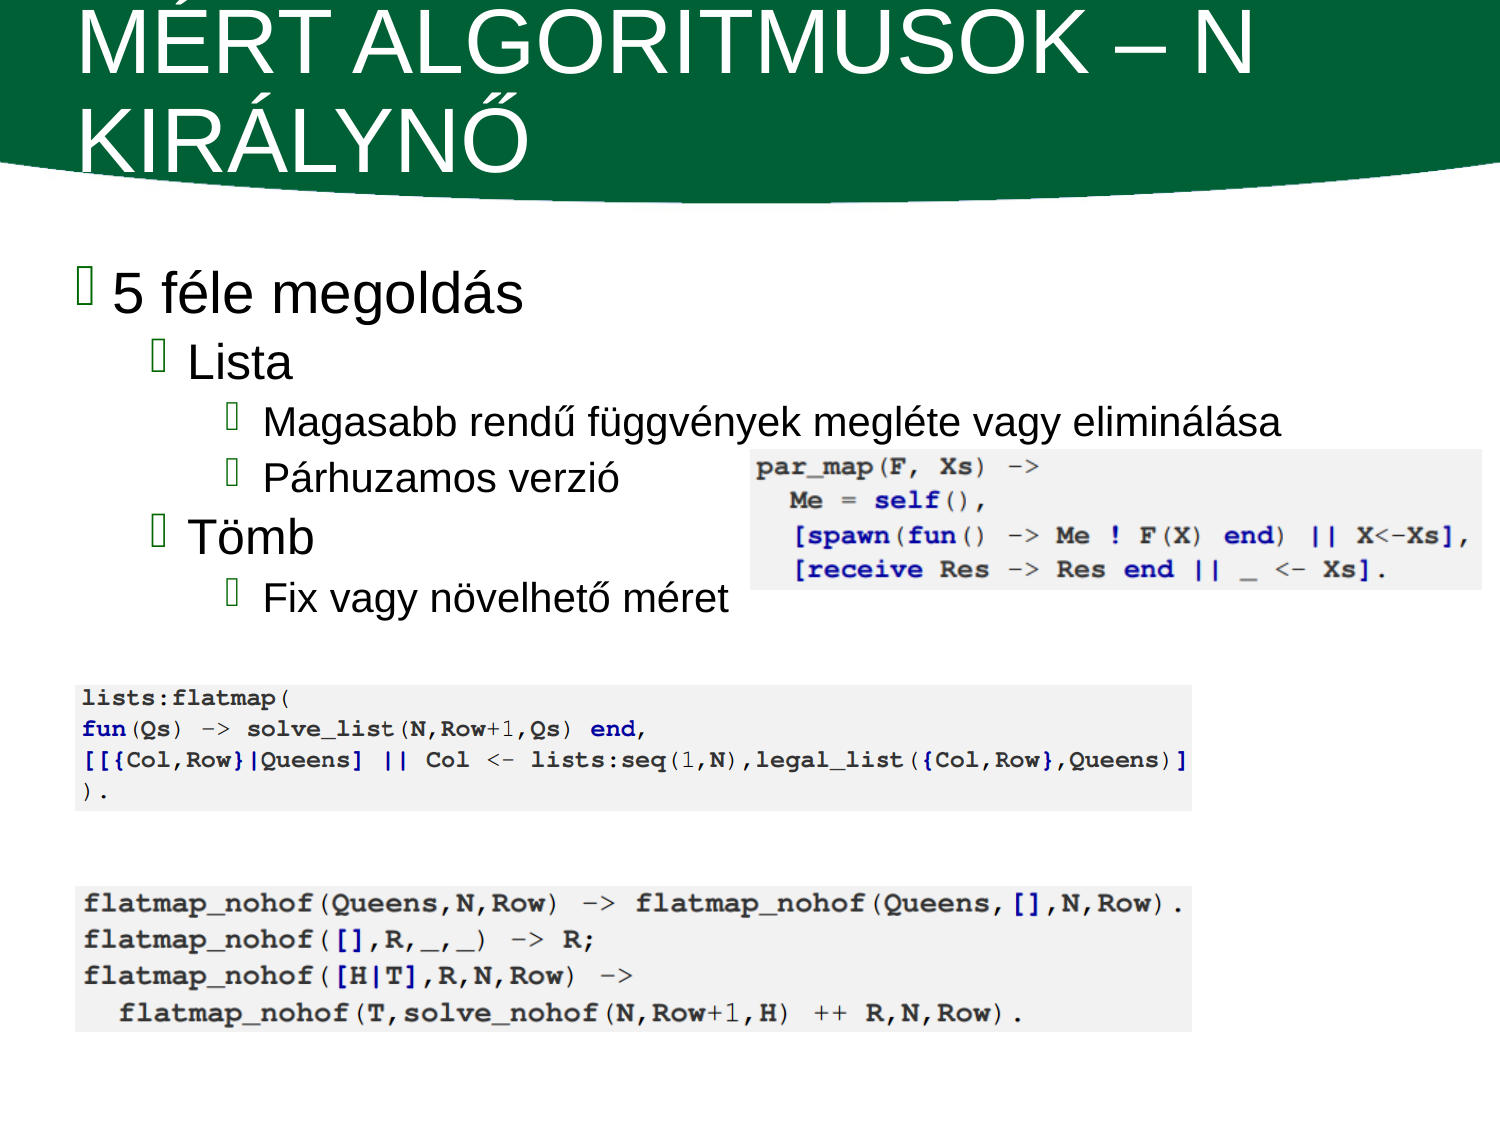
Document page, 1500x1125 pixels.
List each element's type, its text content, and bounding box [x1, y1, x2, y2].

picture [0, 0, 1500, 1125]
list 5 féle megoldás Lista Magasabb rendű függvények megléte vagy eliminálása Párhuzamos verzió Tömb Fix vagy növelhető méret [75, 263, 1425, 916]
title Mért algoritmusok – N királynő [75, 0, 1500, 188]
